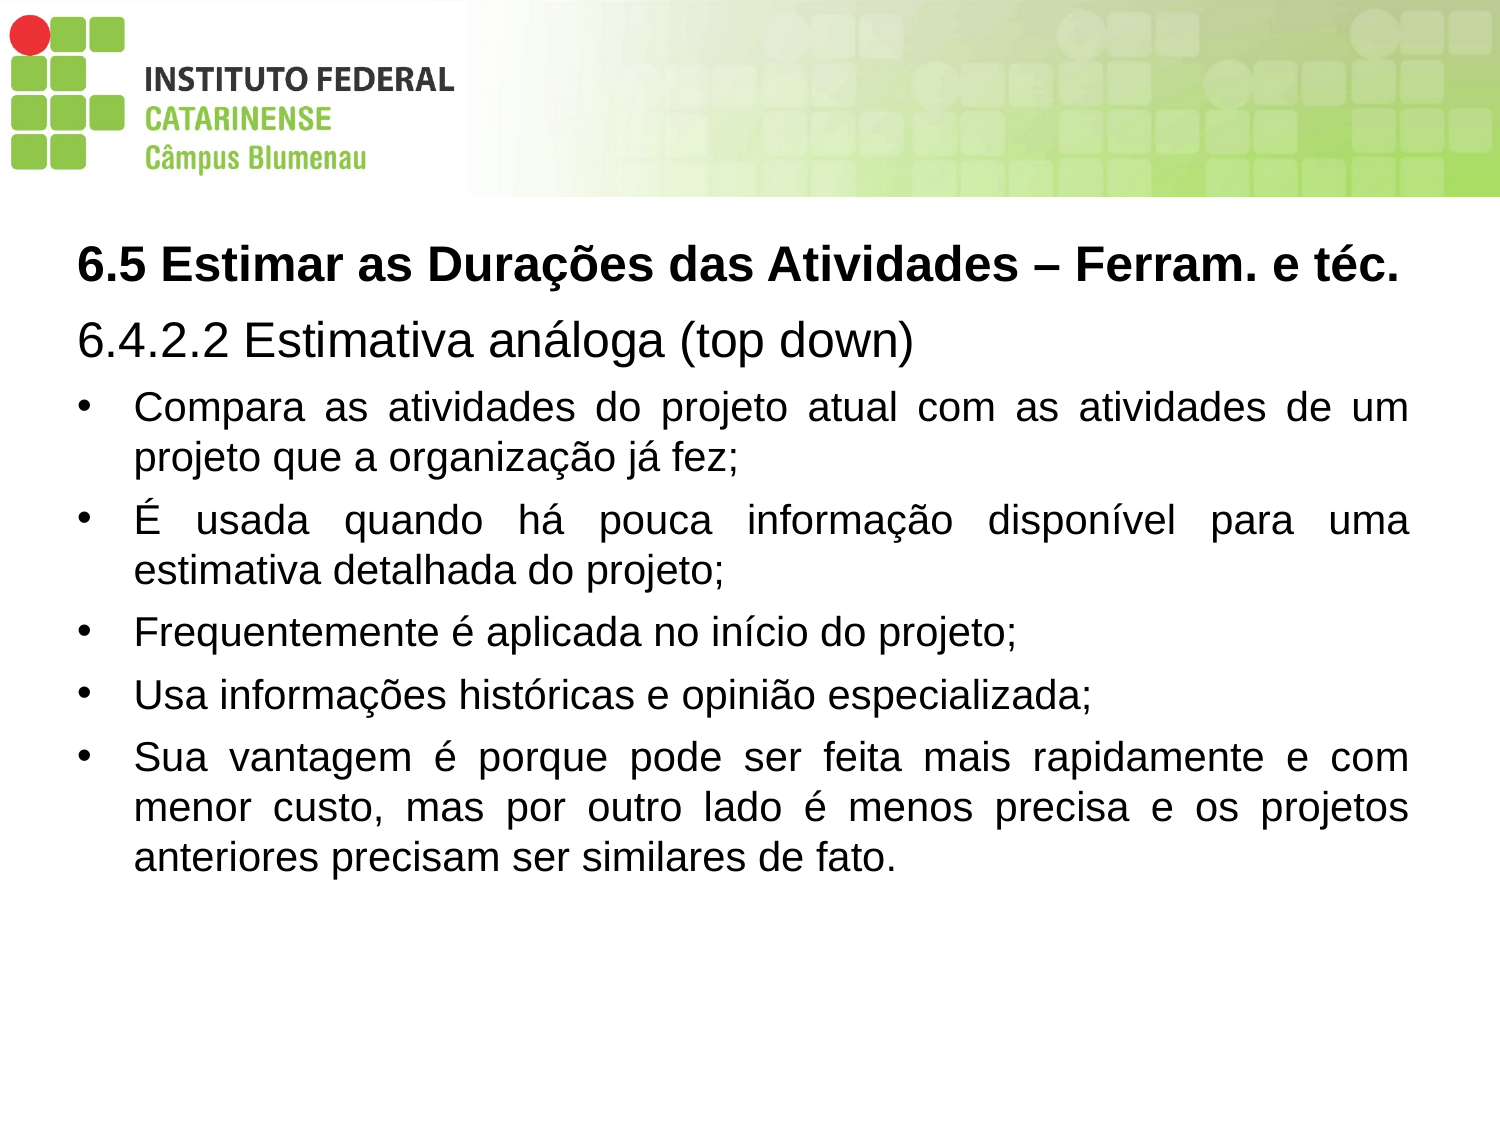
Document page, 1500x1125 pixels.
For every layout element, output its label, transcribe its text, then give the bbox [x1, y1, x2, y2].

picture [0, 0, 1500, 197]
text_box 6.5 Estimar as Durações das Atividades – Ferram. e téc. [62, 224, 699, 300]
text_box 6.4.2.2 Estimativa análoga (top down) Compara as atividades do projeto atual com as atividades de um projeto que a organização já fez; É usada quando há pouca informação disponível para uma estimativa detalhada do projeto; Frequentemente é aplicada no início do projeto; Usa informações históricas e opinião especializada; Sua vantagem é porque pode ser feita mais rapidamente e com menor custo, mas por outro lado é menos precisa e os projetos anteriores precisam ser similares de fato. [62, 299, 1425, 961]
